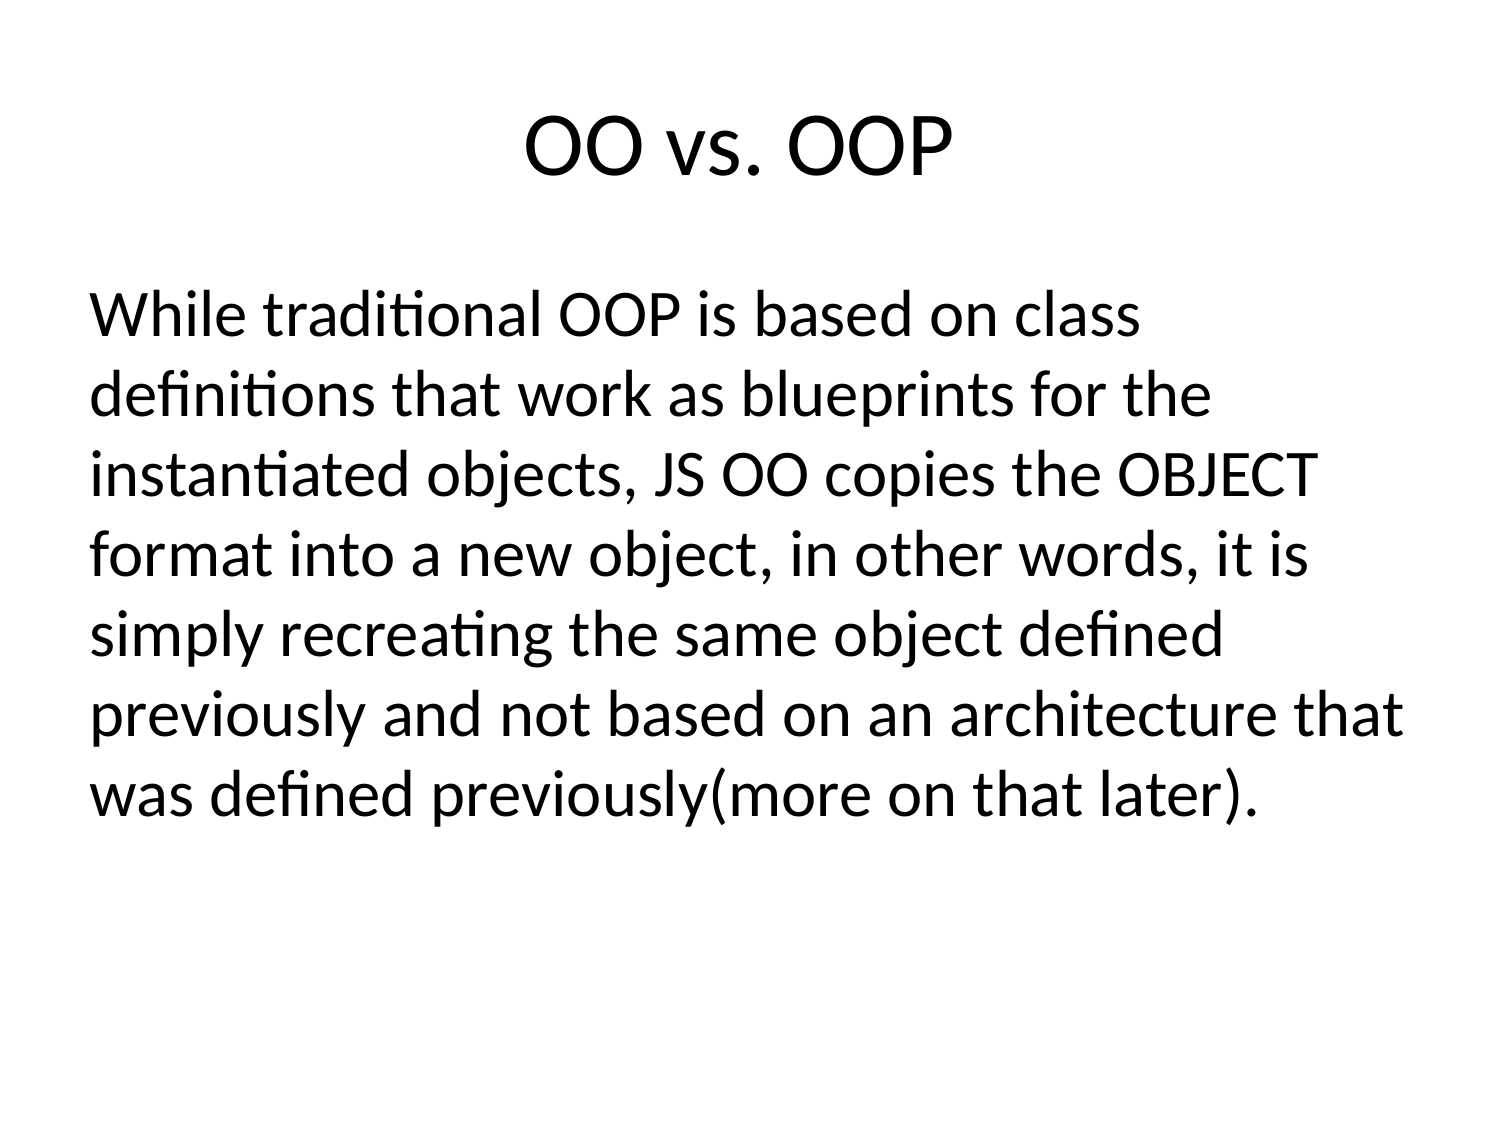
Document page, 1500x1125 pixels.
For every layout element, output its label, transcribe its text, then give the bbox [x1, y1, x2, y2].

text_box OO vs. OOP [75, 45, 1425, 233]
text_box While traditional OOP is based on class definitions that work as blueprints for the instantiated objects, JS OO copies the OBJECT format into a new object, in other words, it is simply recreating the same object defined previously and not based on an architecture that was defined previously(more on that later). [75, 262, 1425, 1005]
